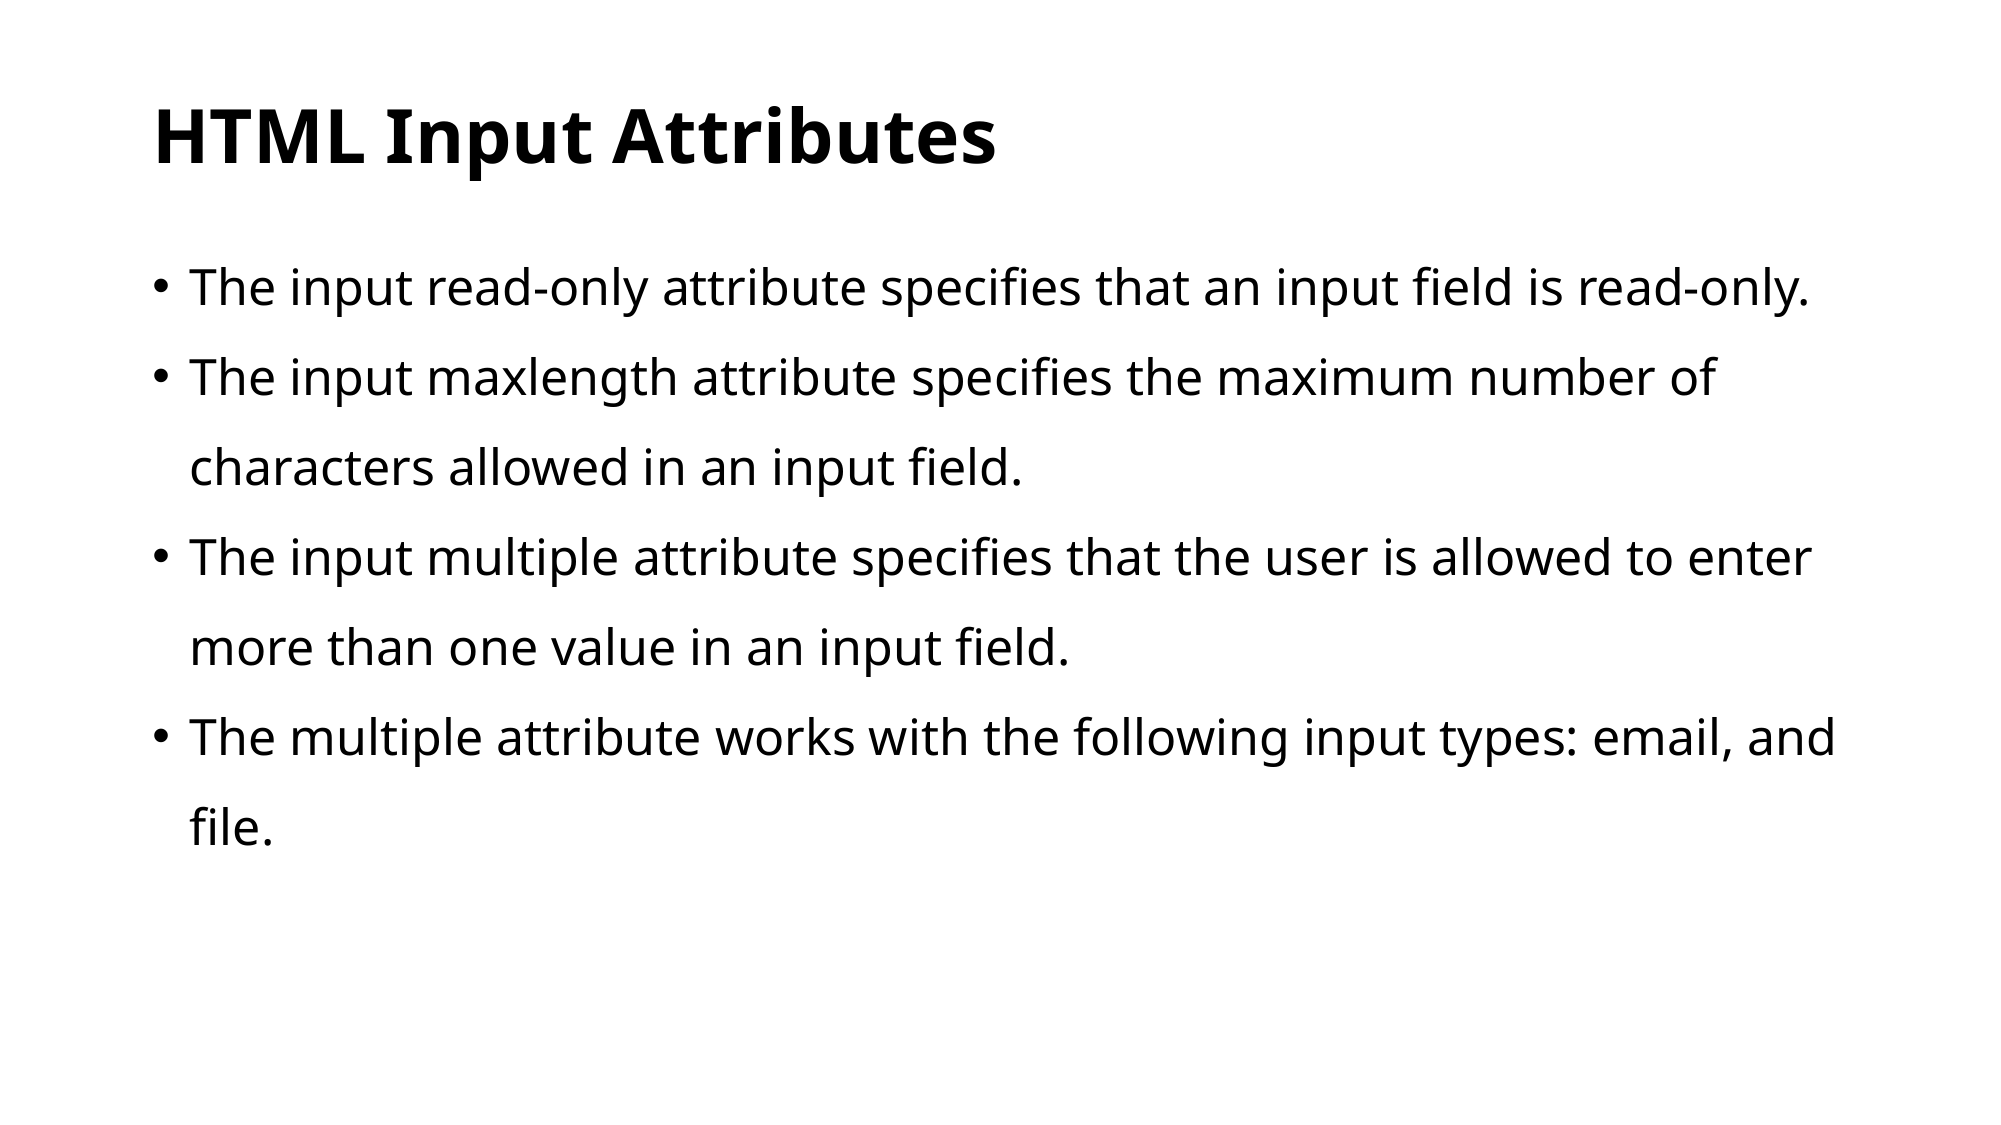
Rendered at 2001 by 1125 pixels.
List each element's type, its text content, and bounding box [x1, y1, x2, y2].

title HTML Input Attributes [137, 59, 1863, 218]
list The input read-only attribute specifies that an input field is read-only. The input maxlength attribute specifies the maximum number of characters allowed in an input field. The input multiple attribute specifies that the user is allowed to enter more than one value in an input field. The multiple attribute works with the following input types: email, and file. [137, 218, 1863, 1014]
